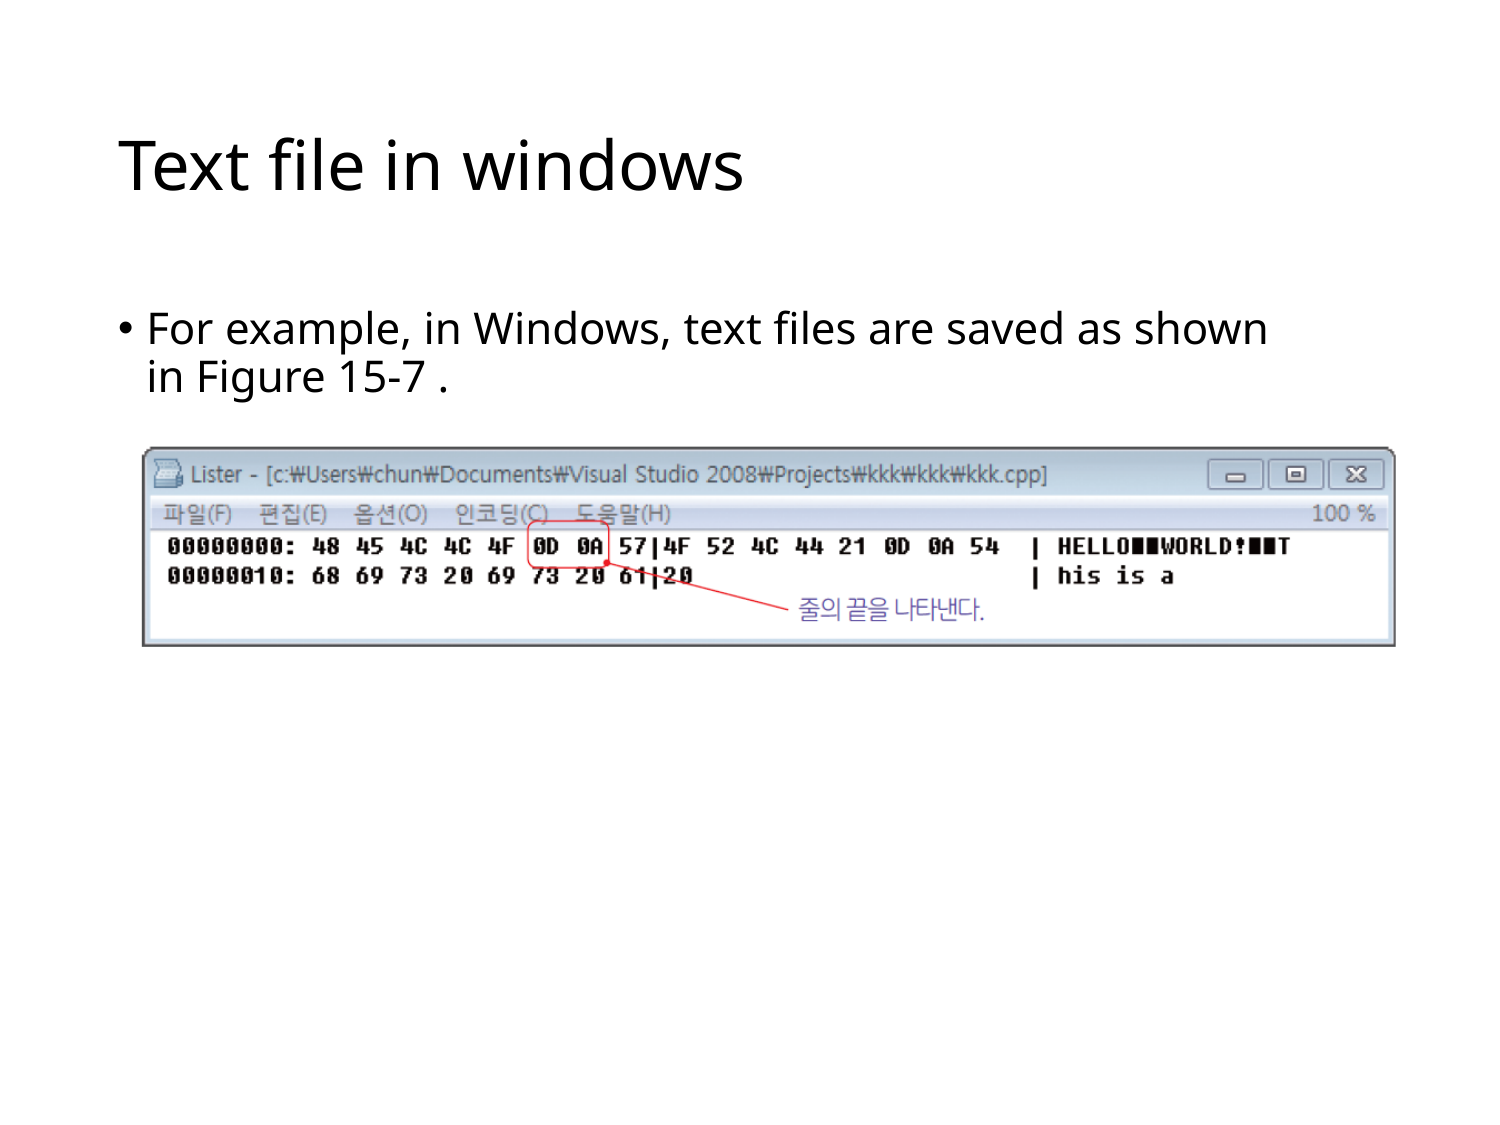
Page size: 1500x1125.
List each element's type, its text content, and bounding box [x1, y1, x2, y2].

picture [123, 421, 1418, 657]
list For example, in Windows, text files are saved as shown in Figure 15-7 . [103, 299, 1397, 1014]
title Text file in windows [103, 59, 1397, 278]
